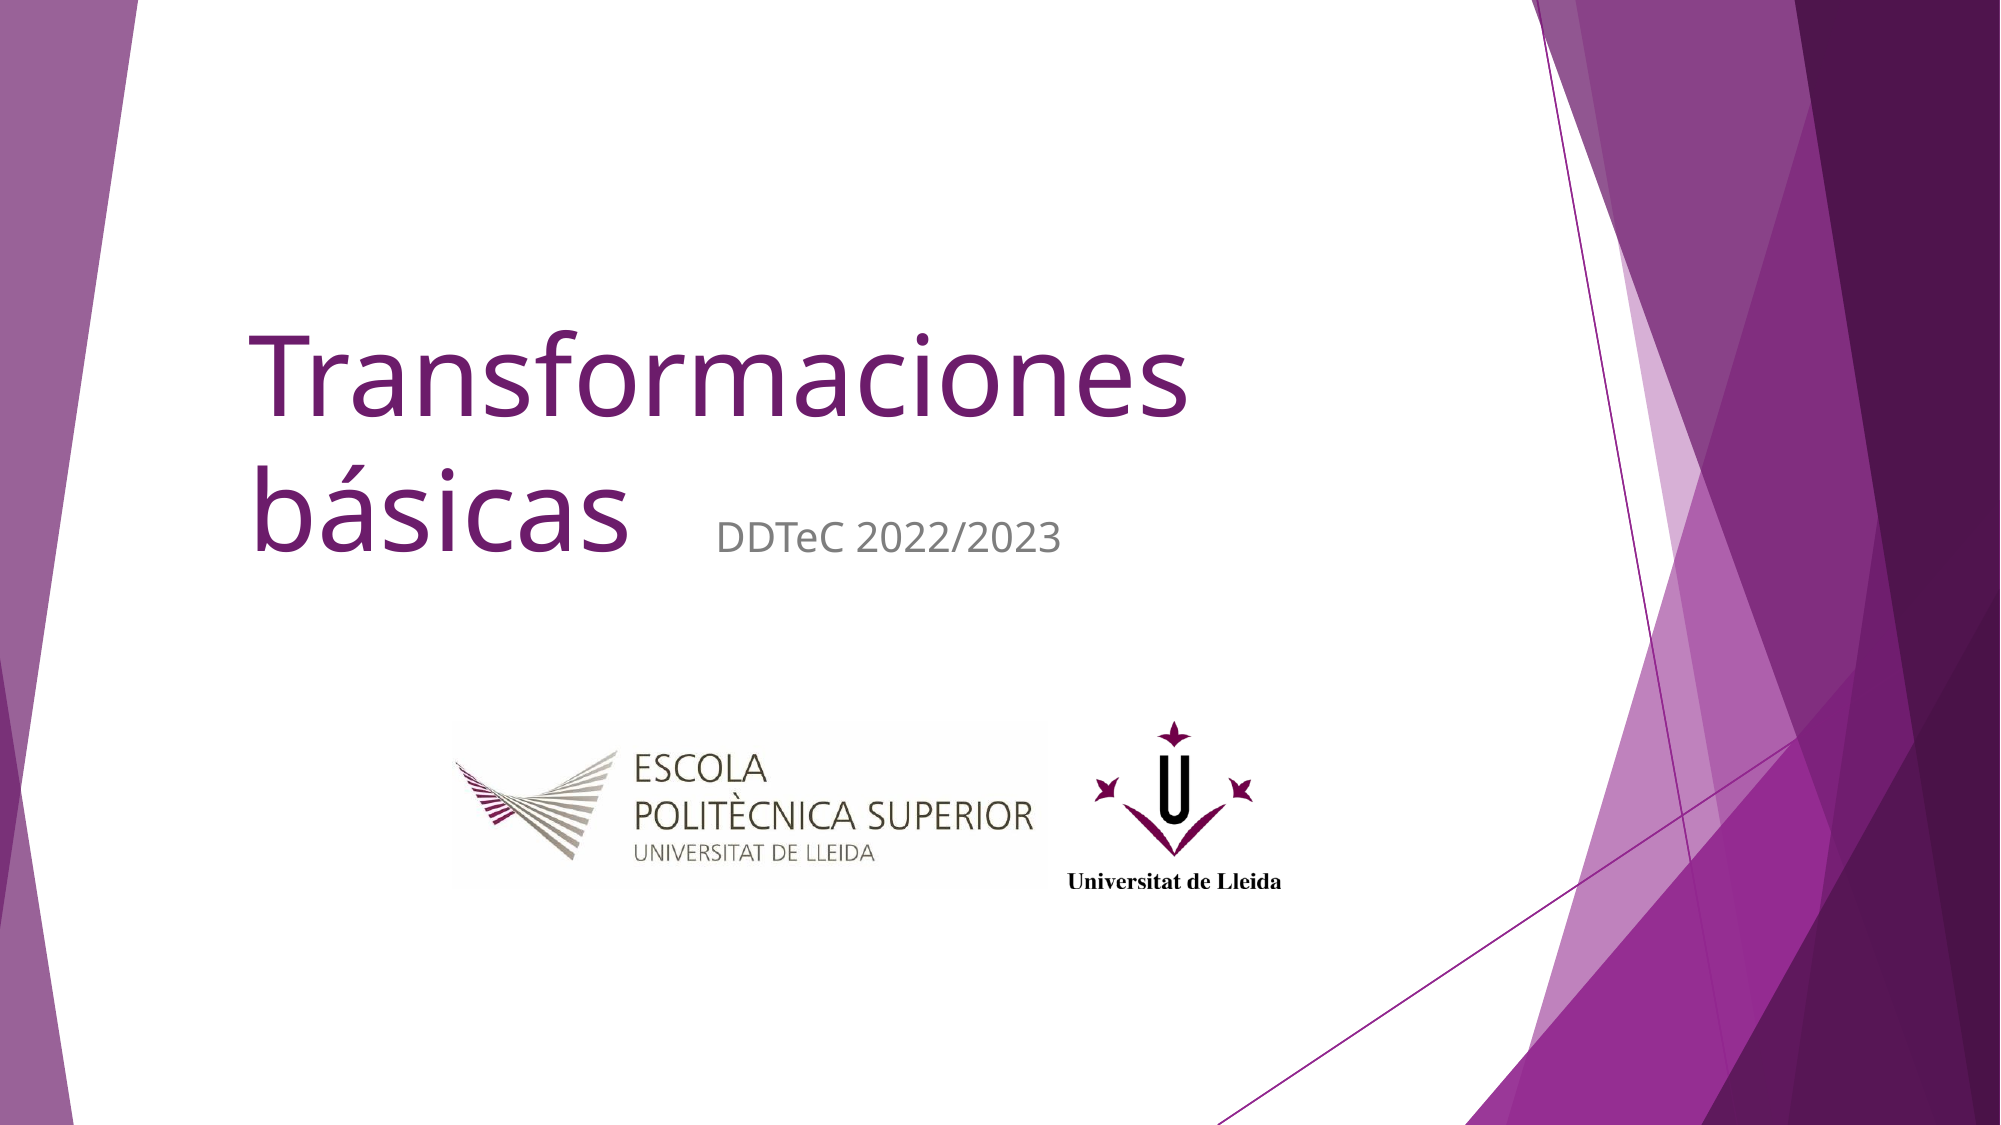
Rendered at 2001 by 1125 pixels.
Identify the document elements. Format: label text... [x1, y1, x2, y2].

picture [451, 721, 1048, 889]
title Transformaciones básicas [246, 302, 1211, 575]
picture [1067, 721, 1281, 889]
text_box [0, 0, 139, 929]
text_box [1216, 0, 2000, 1125]
text_box DDTeC 2022/2023 [517, 508, 1211, 561]
